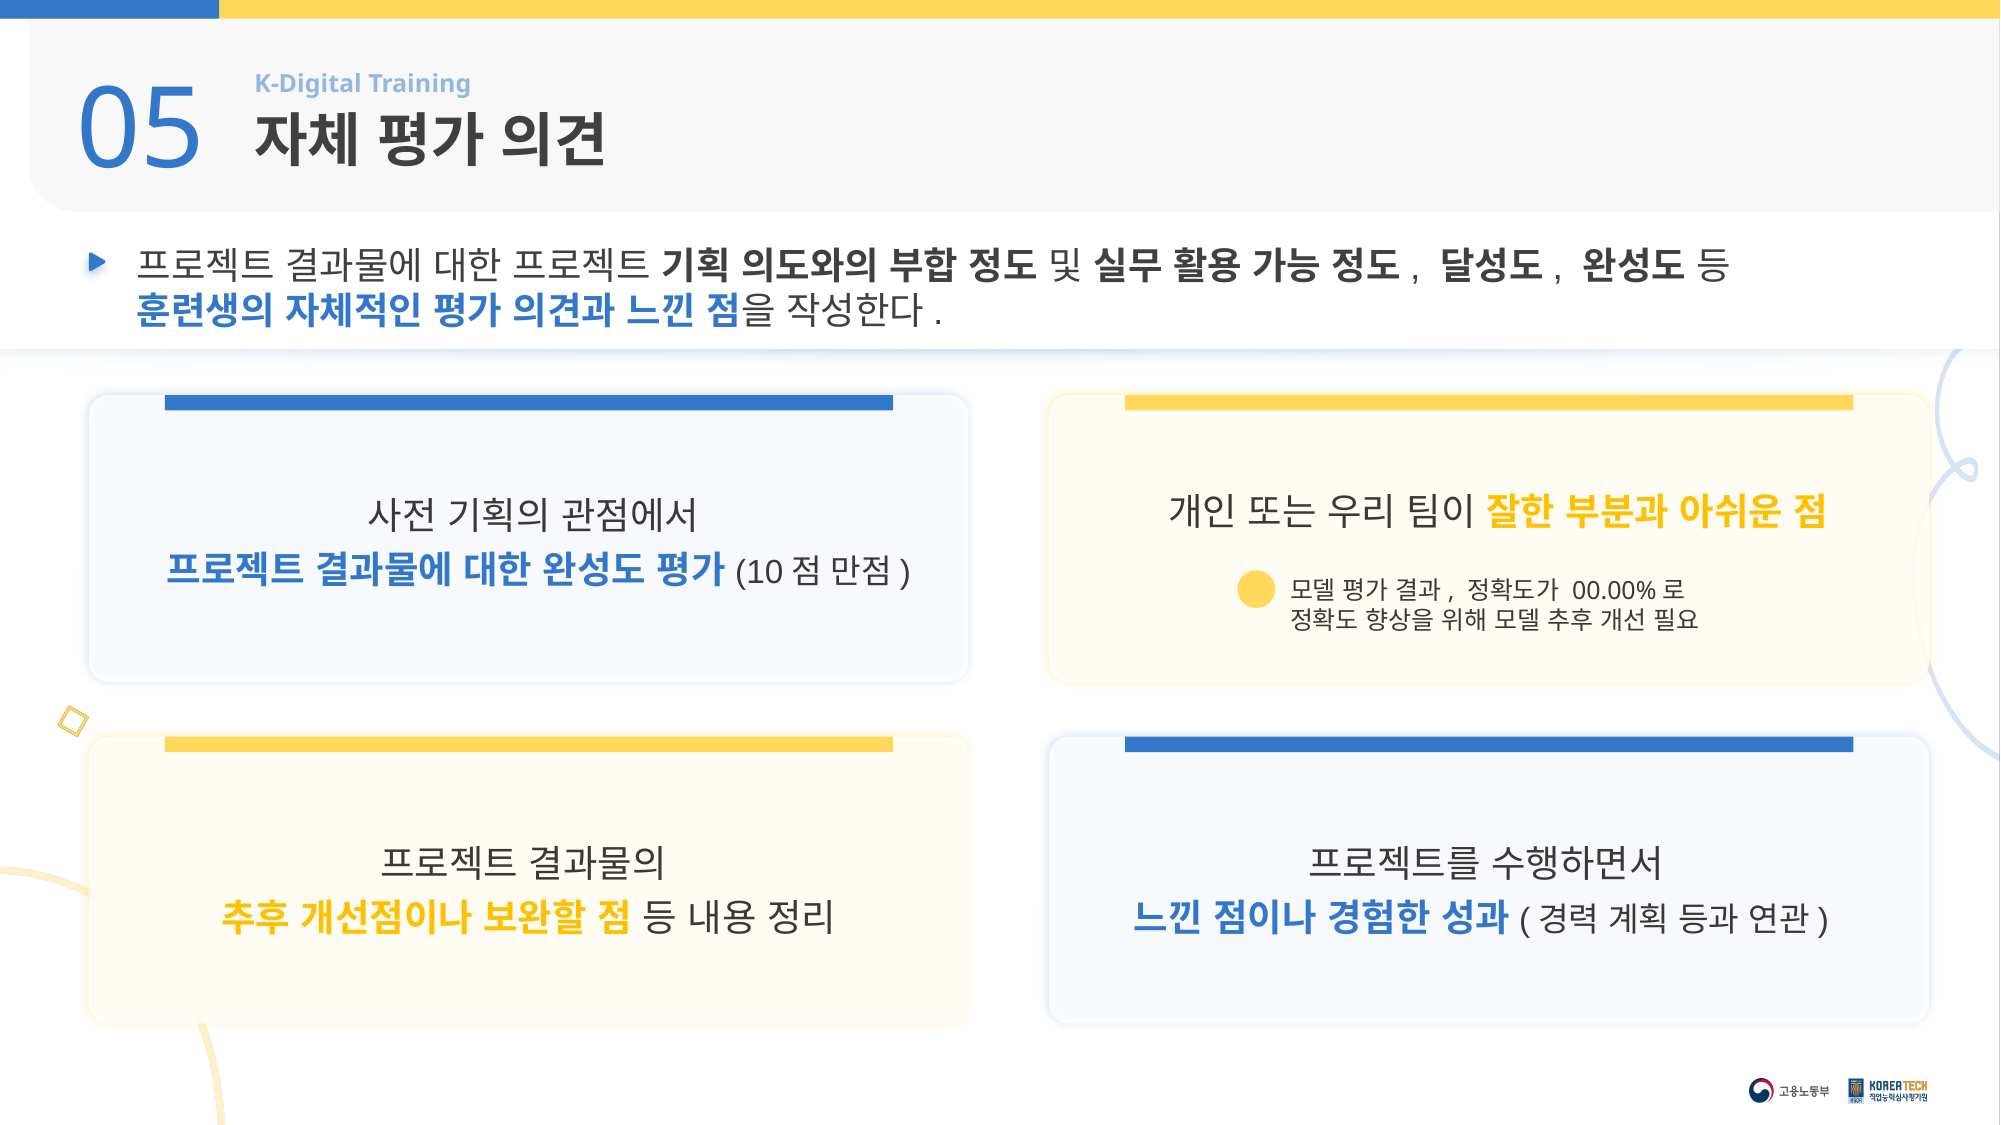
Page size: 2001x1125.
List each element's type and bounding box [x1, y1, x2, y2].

text_box [88, 736, 969, 1024]
text_box [88, 394, 969, 682]
picture [0, 0, 2000, 1125]
text_box [1049, 736, 1930, 1024]
text_box [88, 234, 1911, 341]
text_box [1749, 1078, 1927, 1104]
text_box [1049, 394, 1930, 682]
text_box [61, 54, 1038, 191]
